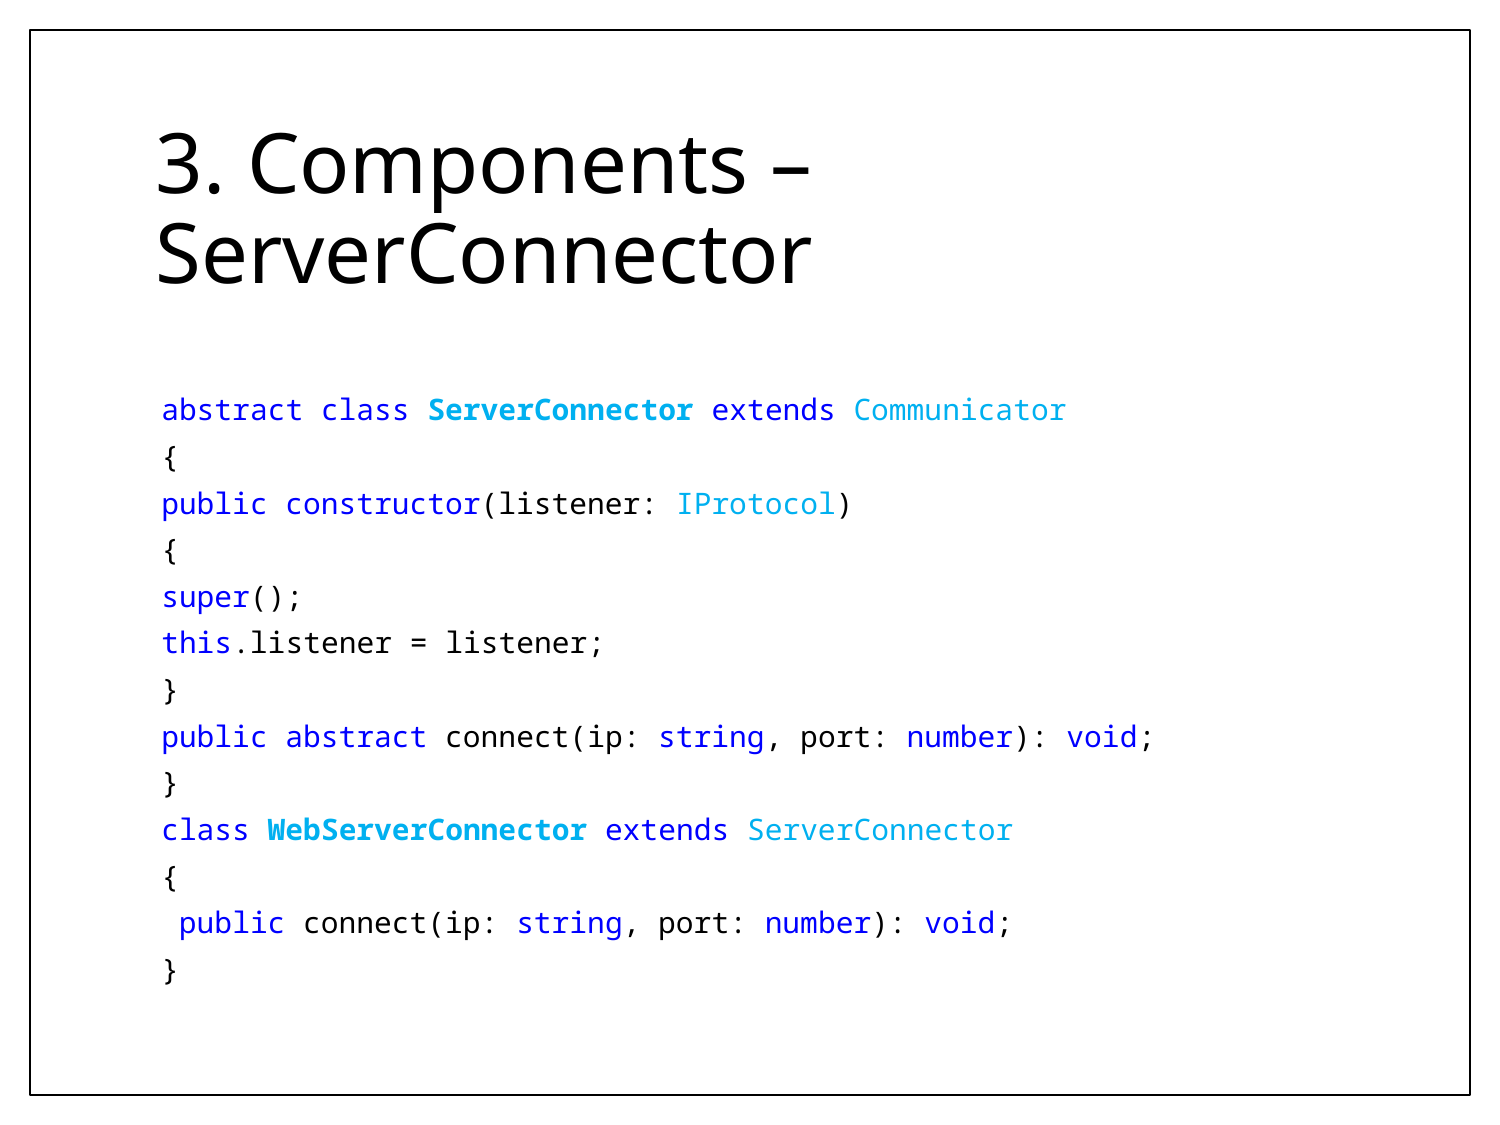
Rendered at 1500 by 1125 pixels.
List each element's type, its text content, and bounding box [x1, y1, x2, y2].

title 3. Components – ServerConnector [140, 99, 1356, 323]
list abstract class ServerConnector extends Communicator { public constructor(listener: IProtocol) { super(); this.listener = listener; } public abstract connect(ip: string, port: number): void; } class WebServerConnector extends ServerConnector { public connect(ip: string, port: number): void; } [140, 337, 1356, 1000]
